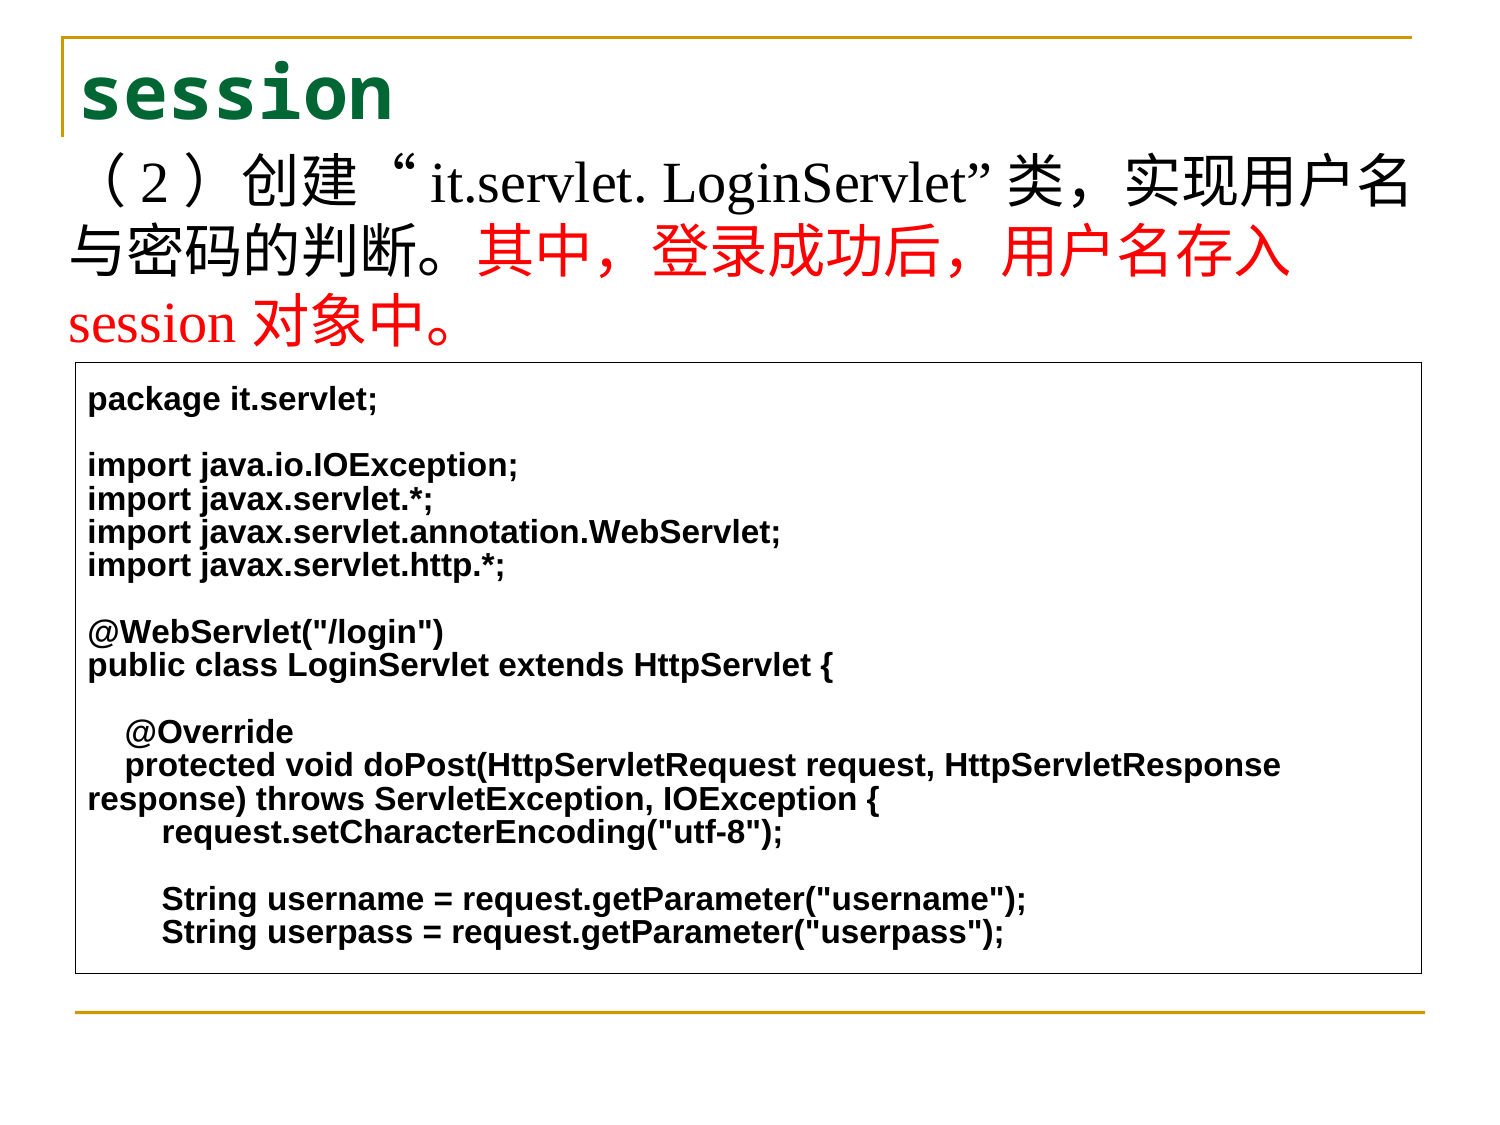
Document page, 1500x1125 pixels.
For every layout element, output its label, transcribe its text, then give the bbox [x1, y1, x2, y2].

title session [63, 0, 987, 137]
text_box （2）创建“it.servlet. LoginServlet”类，实现用户名与密码的判断。其中，登录成功后，用户名存入session对象中。 [53, 137, 1471, 362]
